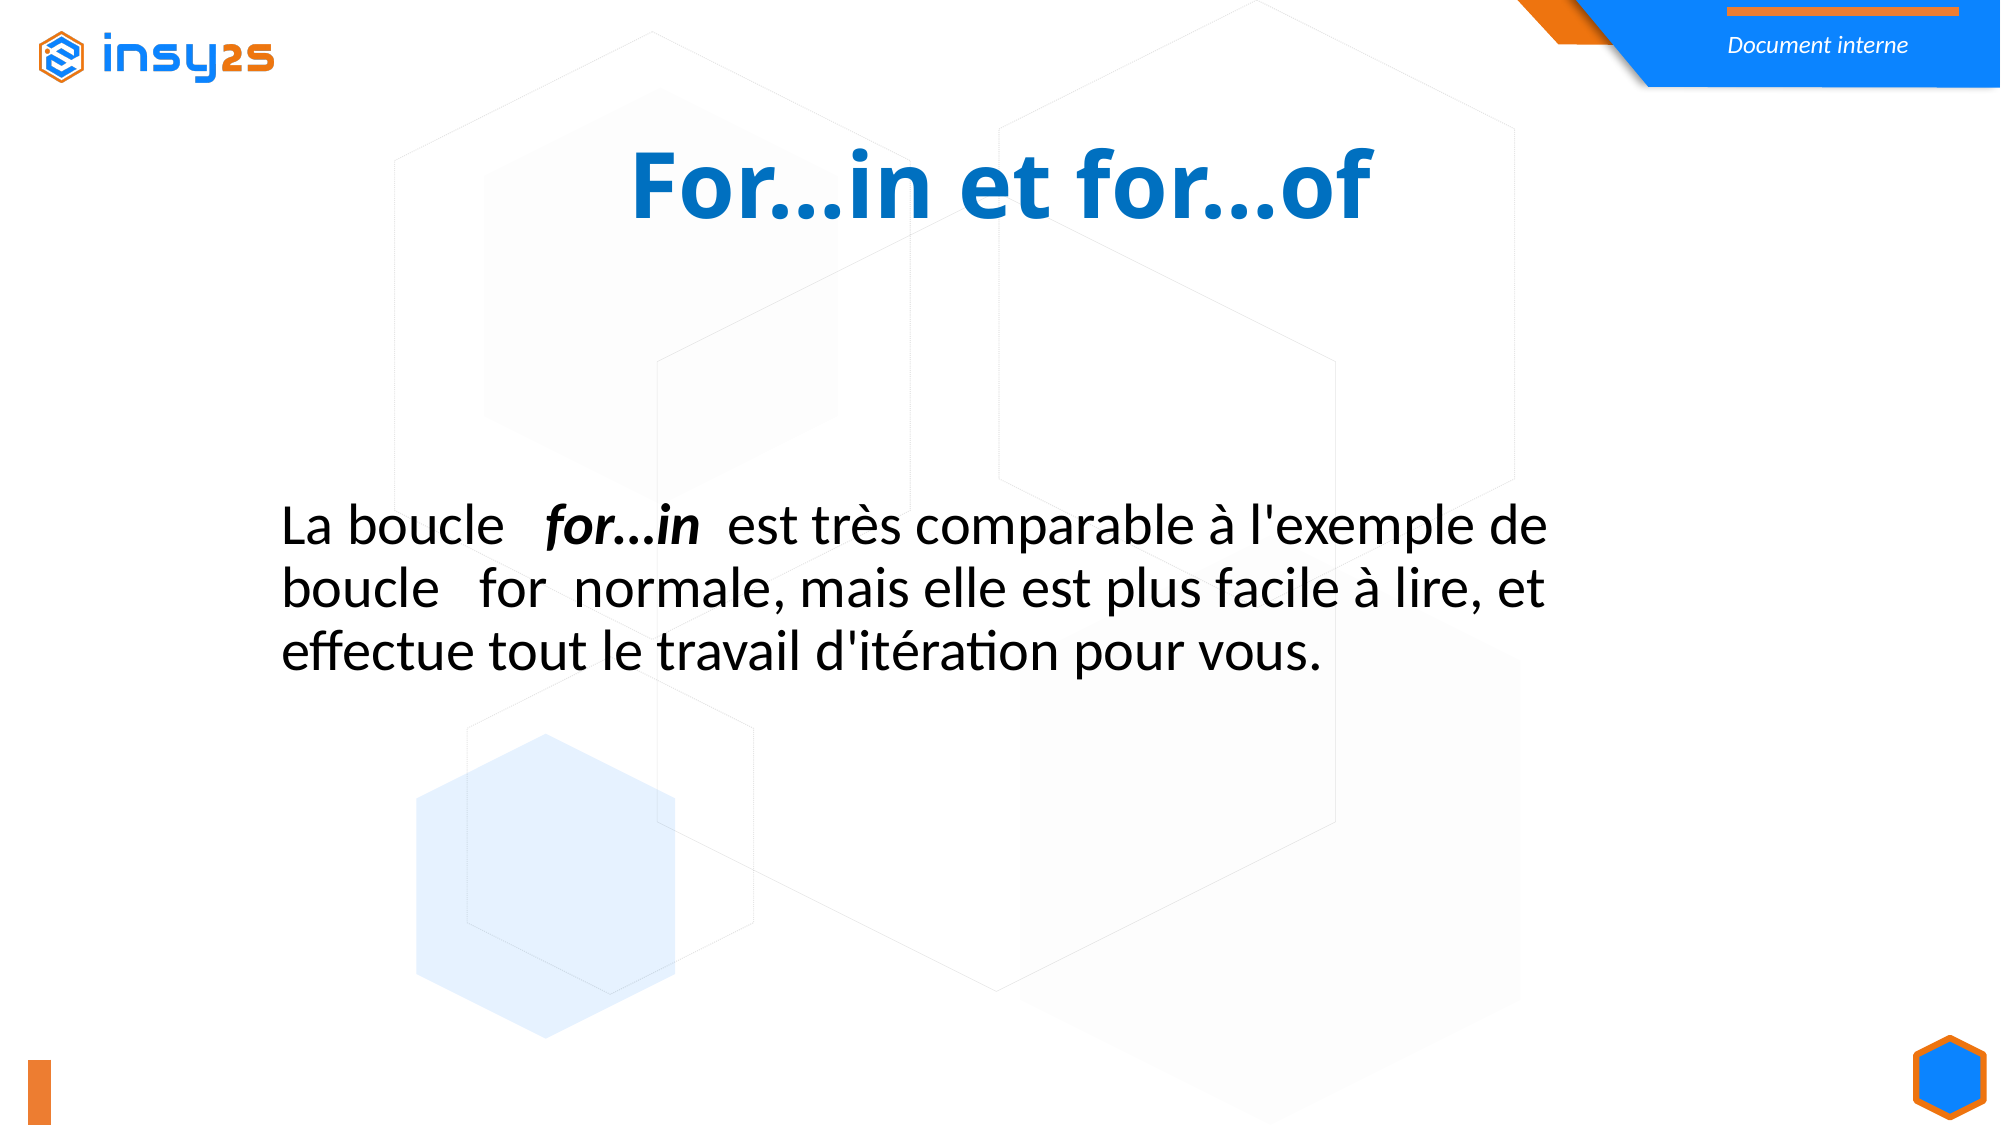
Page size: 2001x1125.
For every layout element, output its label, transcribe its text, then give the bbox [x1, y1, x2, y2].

title For…in et for…of [228, 74, 1772, 304]
picture [39, 31, 274, 83]
list La boucle for…in est très comparable à l'exemple de boucle for normale, mais elle est plus facile à lire, et effectue tout le travail d'itération pour vous. [266, 486, 1735, 1025]
